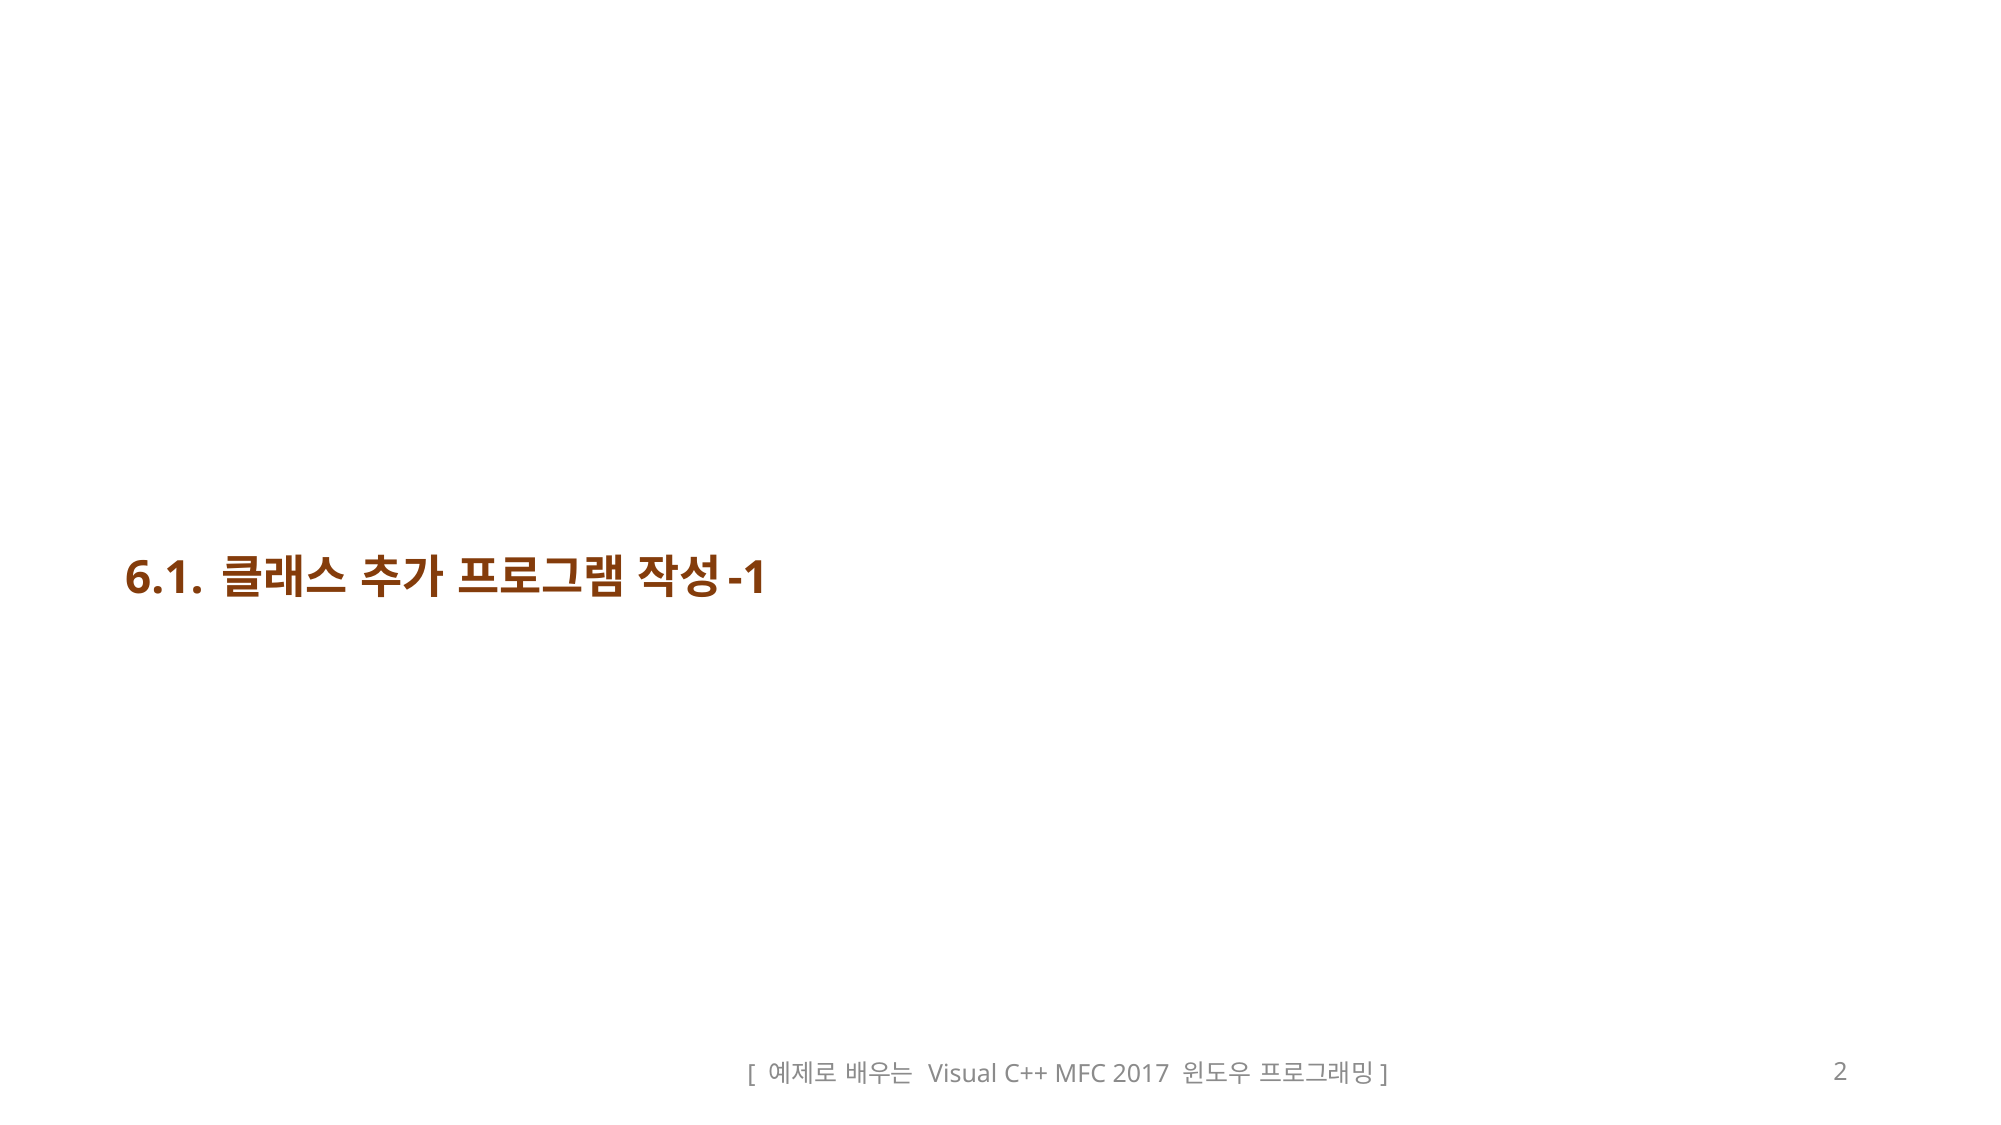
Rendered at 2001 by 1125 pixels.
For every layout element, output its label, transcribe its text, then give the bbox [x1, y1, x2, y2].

slide_number 2 [1412, 1042, 1863, 1103]
footer [ 예제로 배우는 Visual C++ MFC 2017 윈도우 프로그래밍] [662, 1042, 1412, 1103]
title 6.1. 클래스 추가 프로그램 작성-1 [98, 394, 1615, 677]
